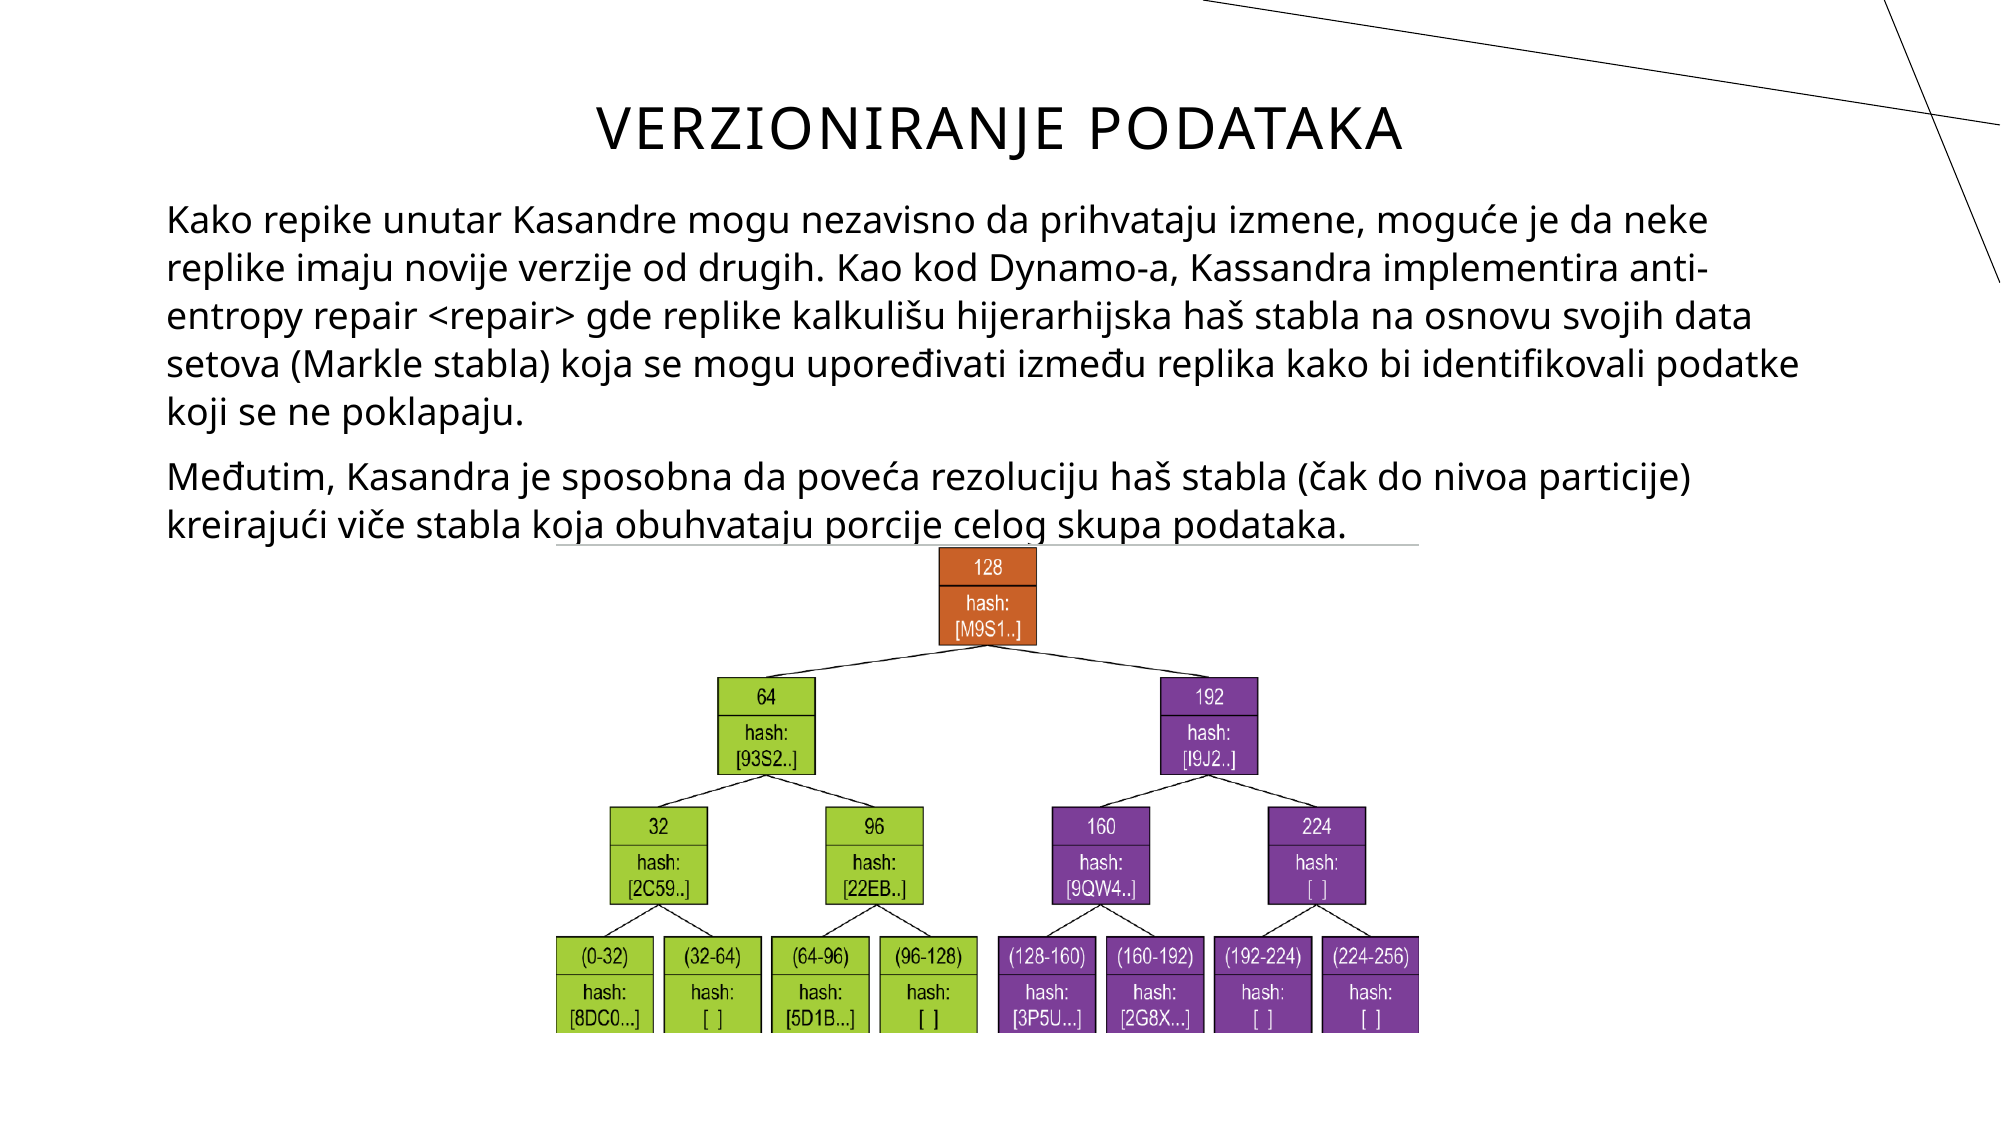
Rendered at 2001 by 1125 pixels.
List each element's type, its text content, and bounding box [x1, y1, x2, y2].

picture [556, 544, 1419, 1033]
text_box Kako repike unutar Kasandre mogu nezavisno da prihvataju izmene, moguće je da neke replike imaju novije verzije od drugih. Kao kod Dynamo-a, Kassandra implementira anti-entropy repair <repair> gde replike kalkulišu hijerarhijska haš stabla na osnovu svojih data setova (Markle stabla) koja se mogu upoređivati između replika kako bi identifikovali podatke koji se ne poklapaju. Međutim, Kasandra je sposobna da poveća rezoluciju haš stabla (čak do nivoa particije) kreirajući viče stabla koja obuhvataju porcije celog skupa podataka. [151, 185, 1849, 554]
title Verzioniranje podataka [309, 22, 1691, 185]
